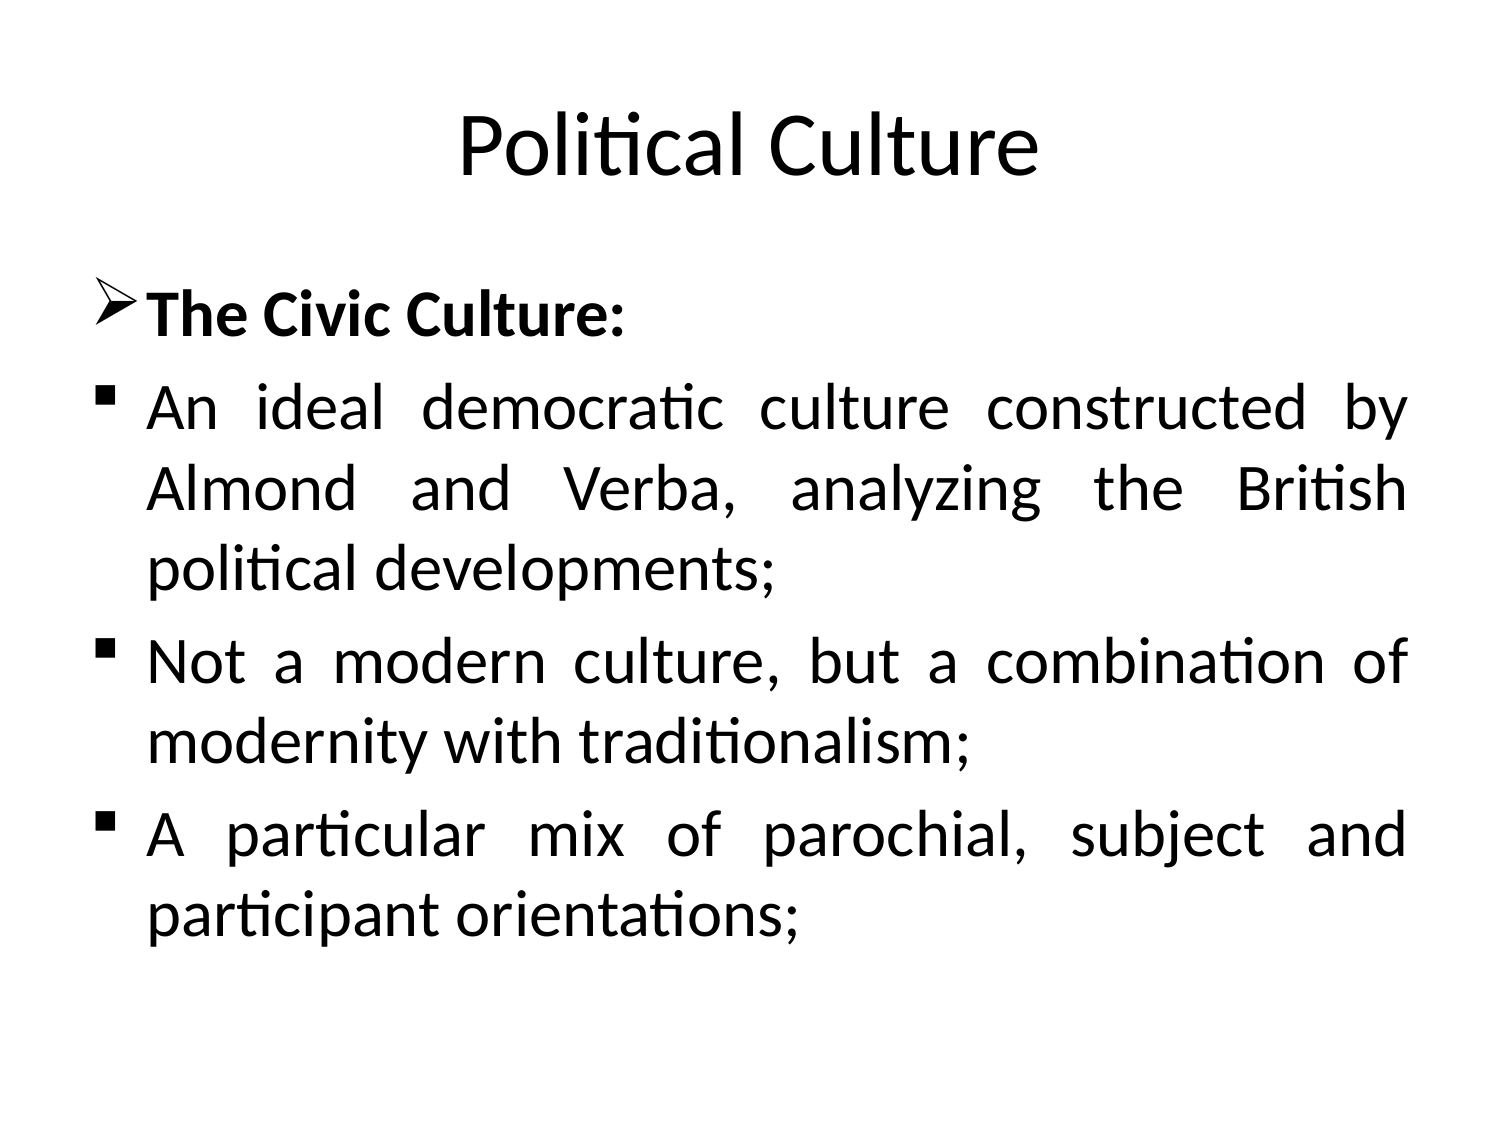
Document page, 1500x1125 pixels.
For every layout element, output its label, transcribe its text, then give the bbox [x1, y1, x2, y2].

list The Civic Culture: An ideal democratic culture constructed by Almond and Verba, analyzing the British political developments; Not a modern culture, but a combination of modernity with traditionalism; A particular mix of parochial, subject and participant orientations; [75, 262, 1425, 1005]
title Political Culture [75, 45, 1425, 233]
